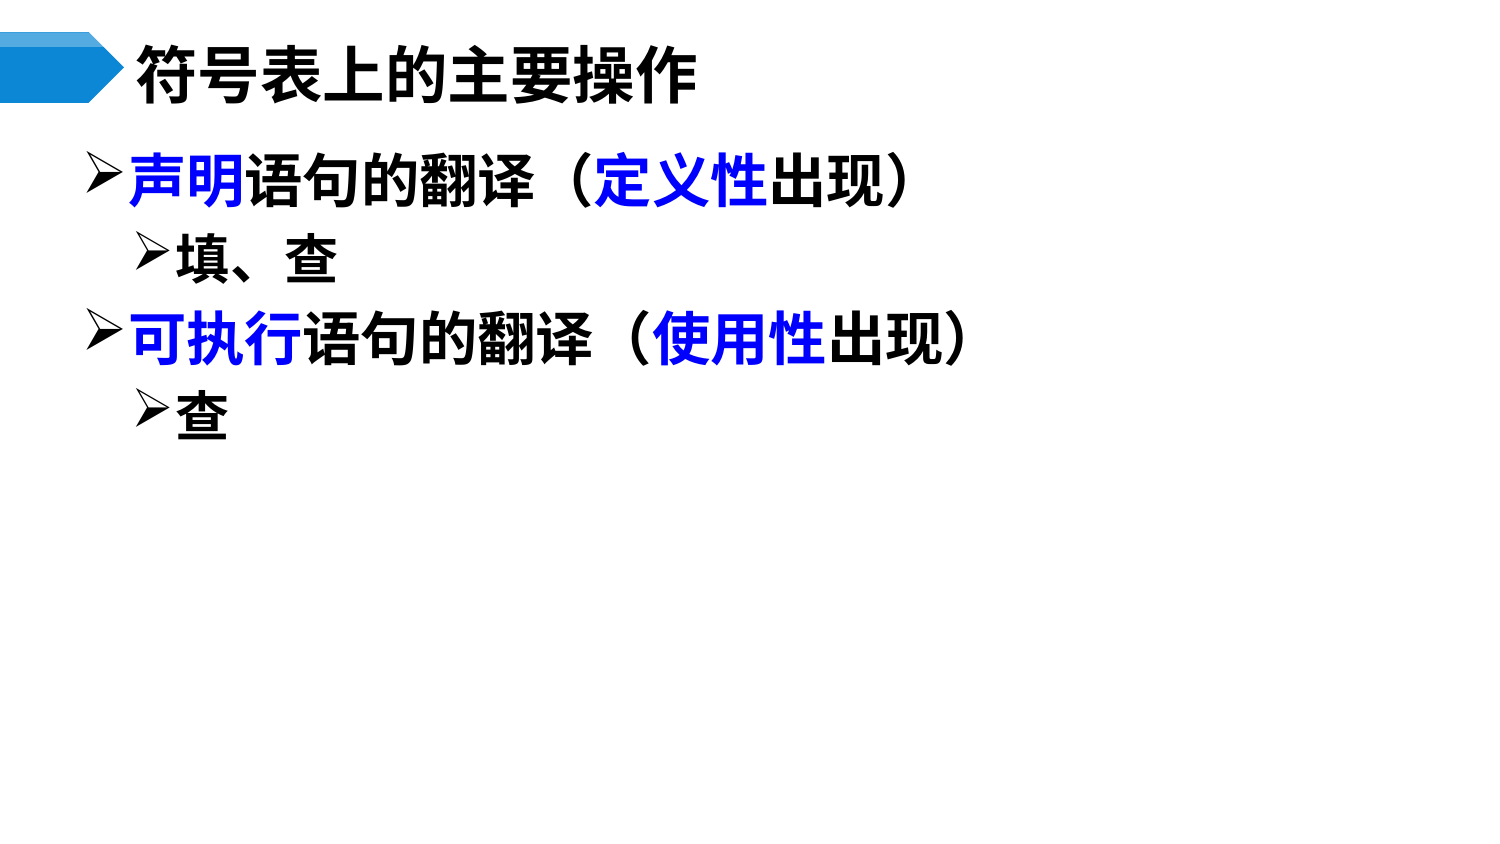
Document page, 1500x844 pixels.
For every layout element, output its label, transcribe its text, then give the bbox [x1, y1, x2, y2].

list 声明语句的翻译（定义性出现） 填、查 可执行语句的翻译（使用性出现） 查 [70, 138, 1454, 668]
title 符号表上的主要操作 [123, 43, 1425, 103]
